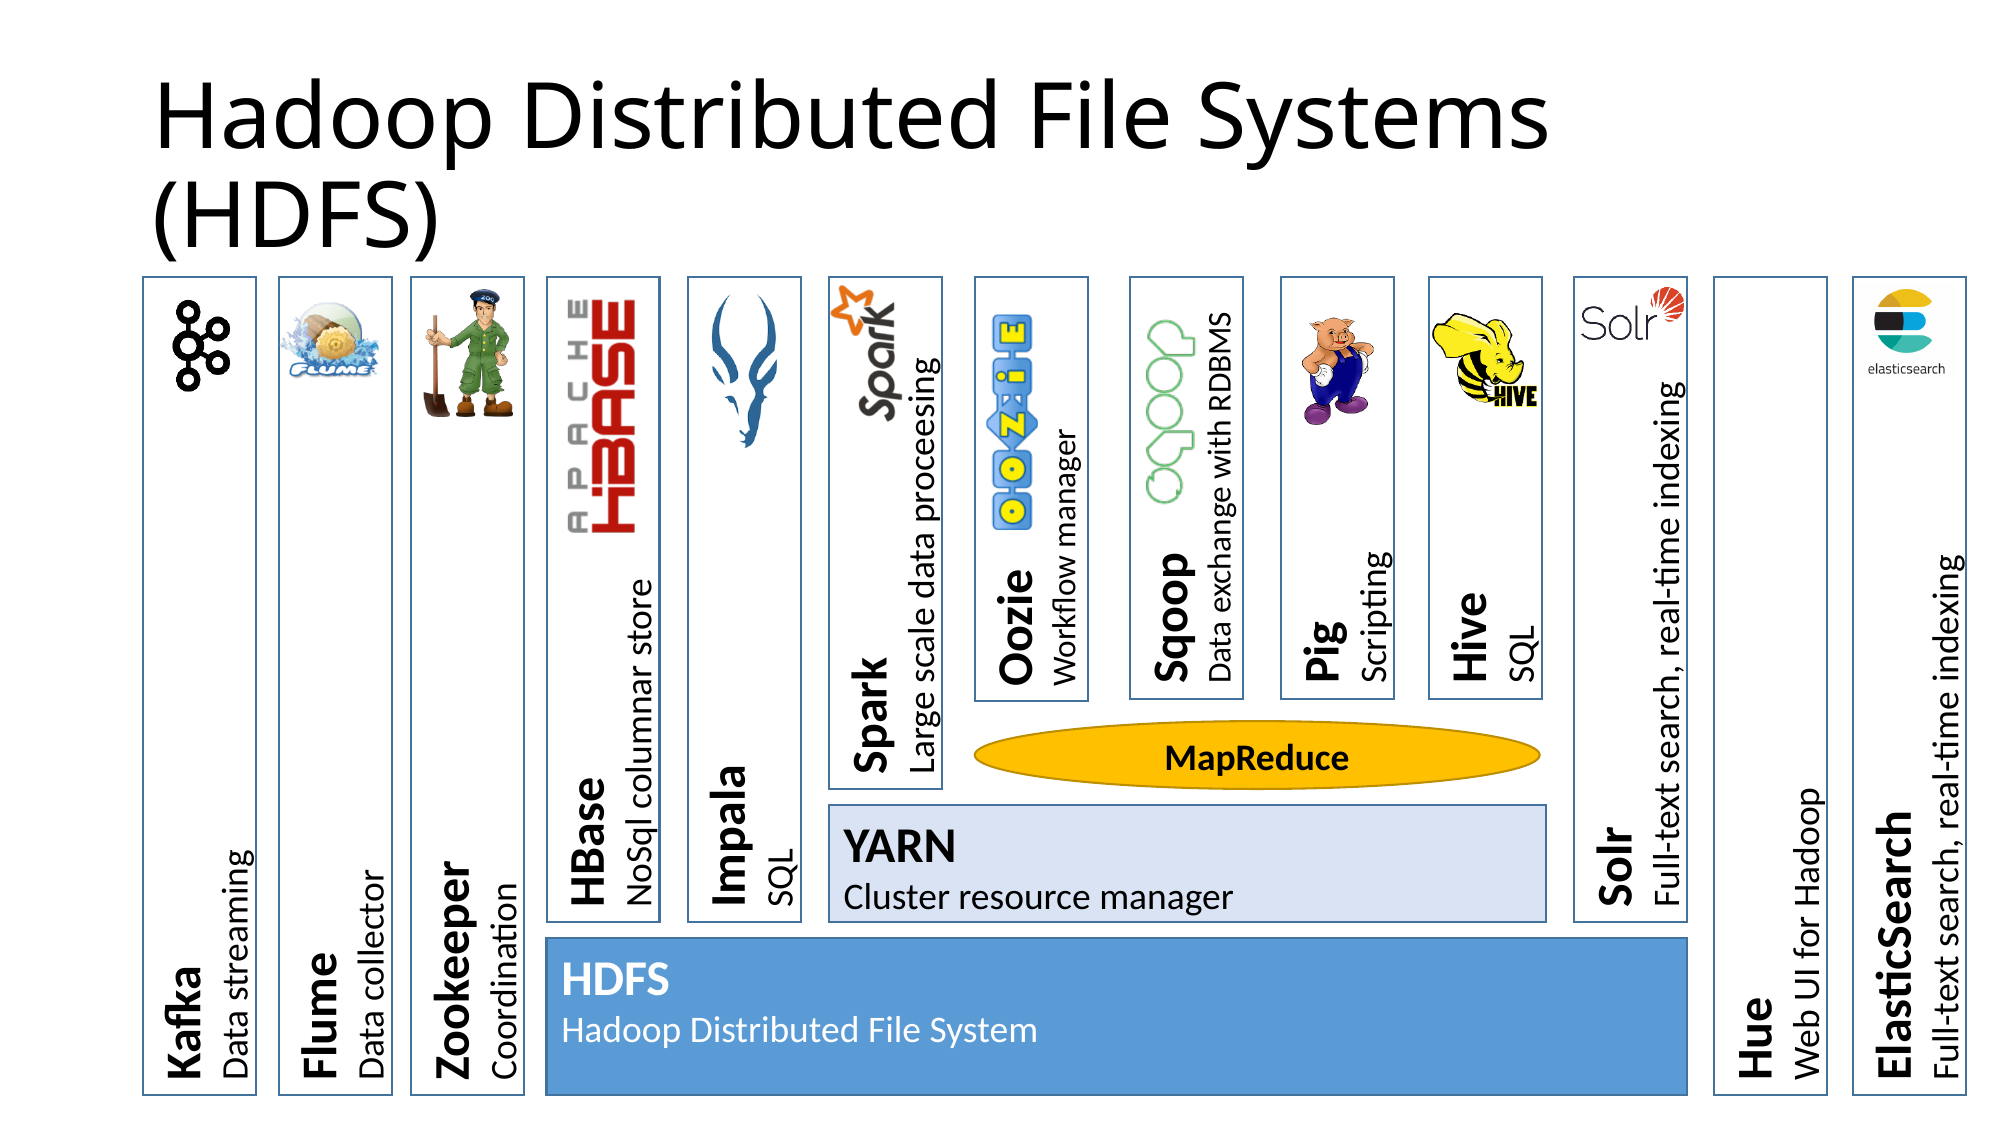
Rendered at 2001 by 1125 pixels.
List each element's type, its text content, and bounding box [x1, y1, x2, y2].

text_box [974, 277, 1088, 702]
text_box Kafka Data streaming [142, 276, 257, 1096]
picture [797, 285, 936, 422]
picture [1430, 308, 1539, 412]
text_box Pig Scripting [1280, 276, 1395, 700]
text_box HBase NoSql columnar store [646, 276, 661, 370]
text_box Hue Web UI for Hadoop [1713, 276, 1828, 1096]
text_box HDFS Hadoop Distributed File System [545, 937, 1688, 1096]
picture [278, 289, 379, 390]
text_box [1853, 277, 1967, 1096]
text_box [1574, 277, 1688, 922]
text_box Zookeeper Coordination [410, 276, 525, 1096]
text_box HBase NoSql columnar store [546, 463, 661, 923]
title Hadoop Distributed File Systems (HDFS) [137, 59, 1863, 278]
text_box Sqoop Data exchange with RDBMS [1129, 441, 1244, 700]
text_box Sqoop Data exchange with RDBMS [1129, 276, 1244, 381]
picture [1088, 315, 1265, 508]
text_box YARN Cluster resource manager [828, 804, 1547, 923]
text_box HBase NoSql columnar store [546, 276, 553, 370]
picture [1284, 306, 1391, 433]
text_box MapReduce [973, 720, 1541, 791]
text_box Hive SQL [1428, 276, 1543, 700]
picture [152, 297, 250, 395]
text_box Spark Large scale data proceesing [828, 276, 943, 790]
text_box Flume Data collector [278, 276, 393, 1096]
text_box Impala SQL [687, 276, 802, 923]
picture [423, 242, 790, 592]
